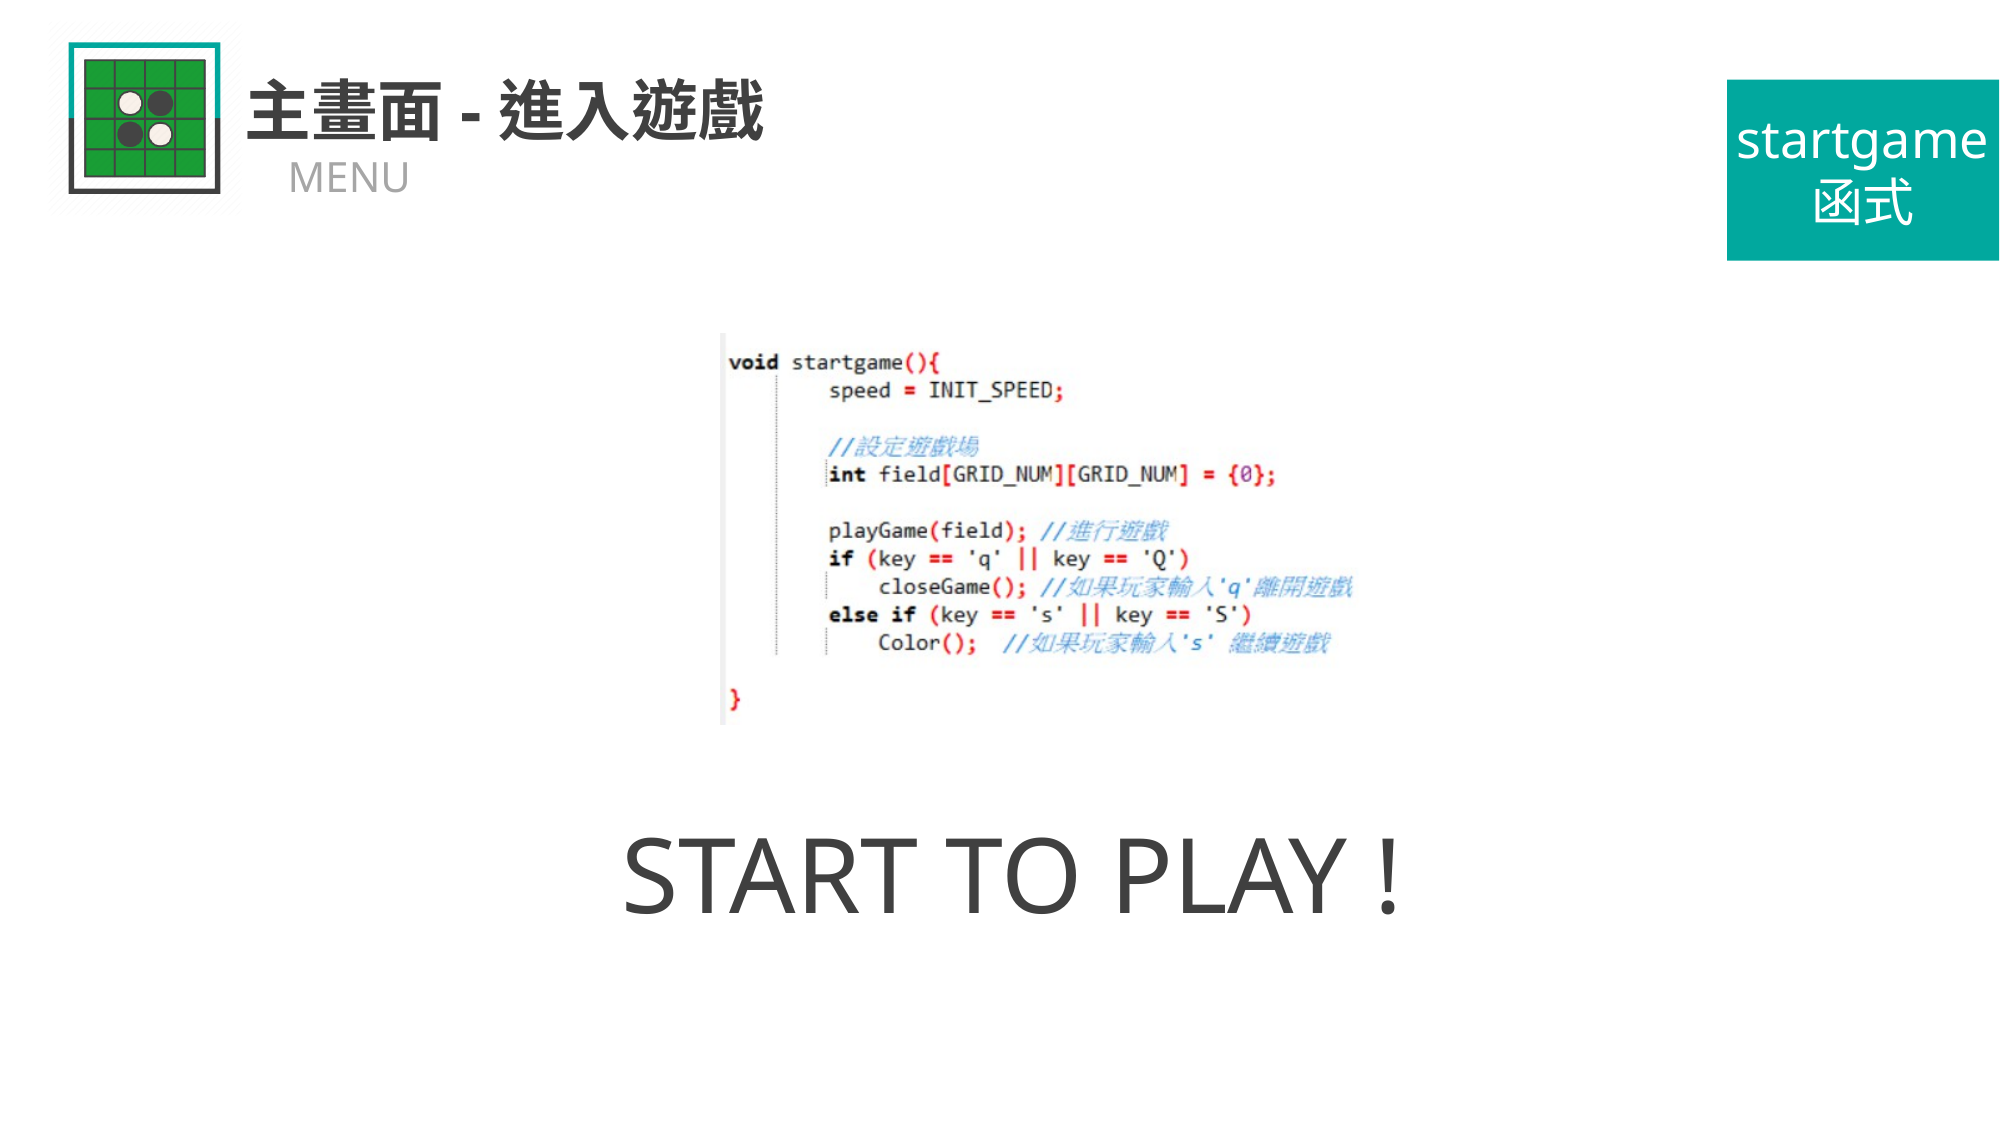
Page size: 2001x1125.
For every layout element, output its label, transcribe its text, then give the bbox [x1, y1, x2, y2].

text_box [1726, 79, 2000, 99]
text_box START TO PLAY ! [541, 802, 1483, 943]
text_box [243, 60, 972, 204]
text_box startgame 函式 [1545, 99, 2000, 240]
picture [720, 333, 1447, 725]
picture [46, 19, 243, 217]
text_box [1726, 240, 2000, 262]
